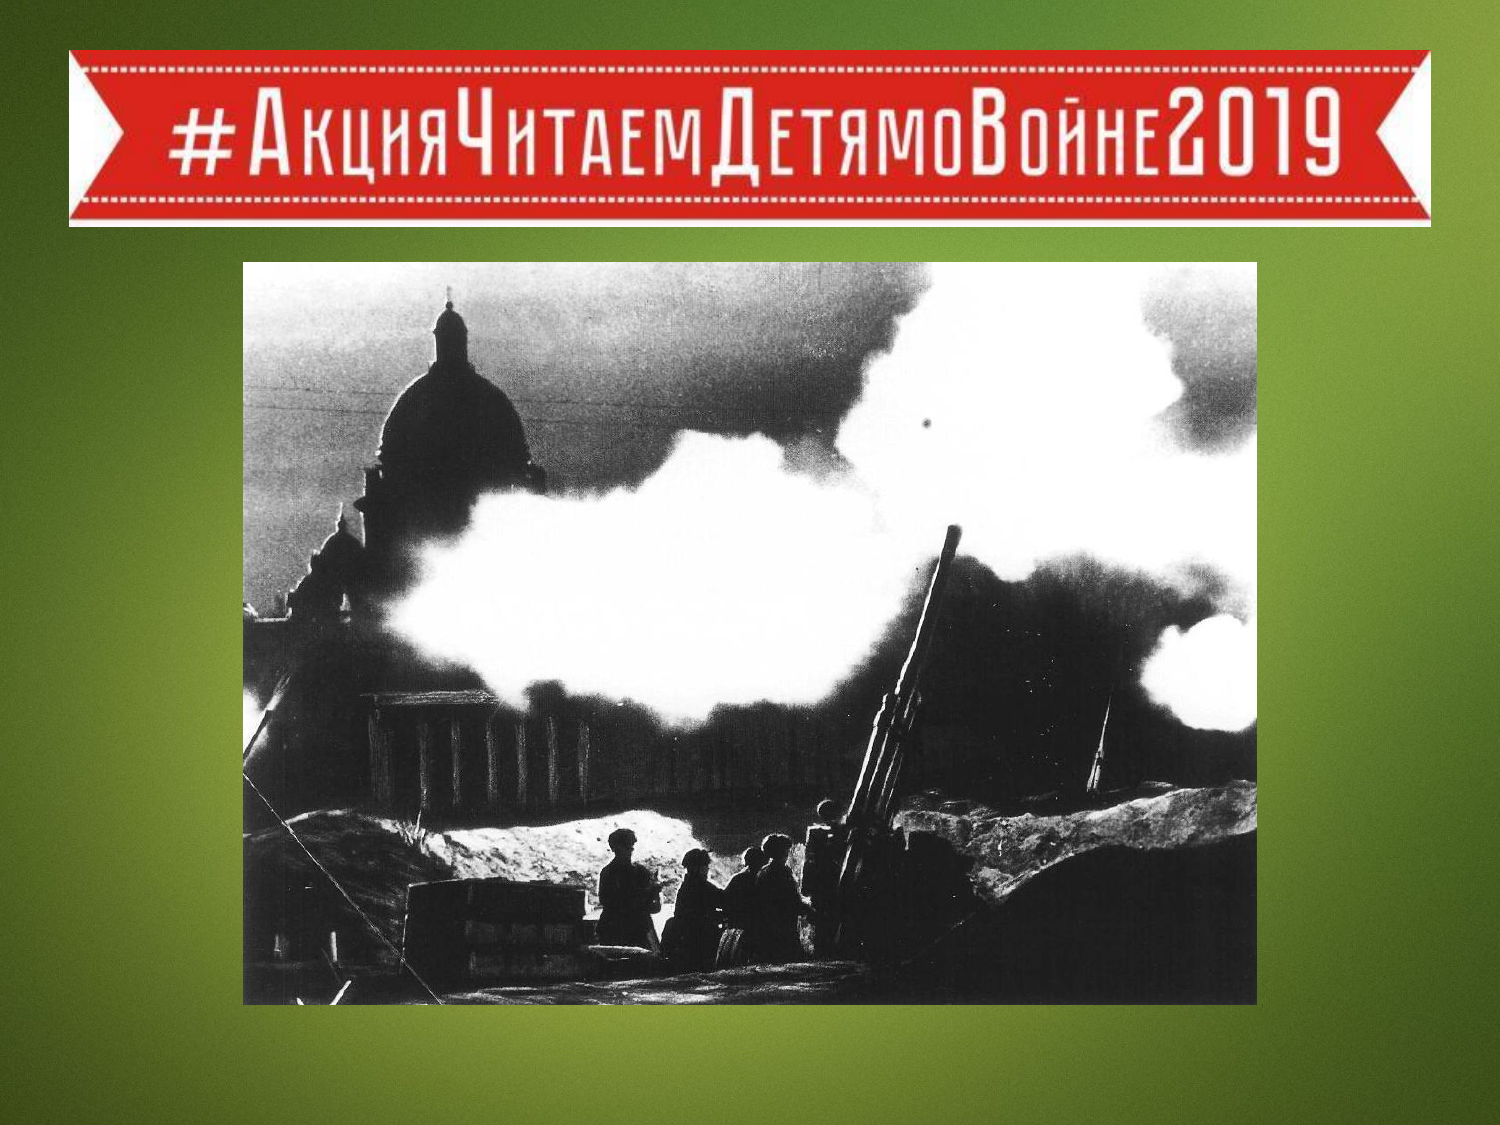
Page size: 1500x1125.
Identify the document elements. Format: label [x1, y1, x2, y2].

list [243, 262, 1257, 1006]
picture [0, 0, 1500, 1125]
